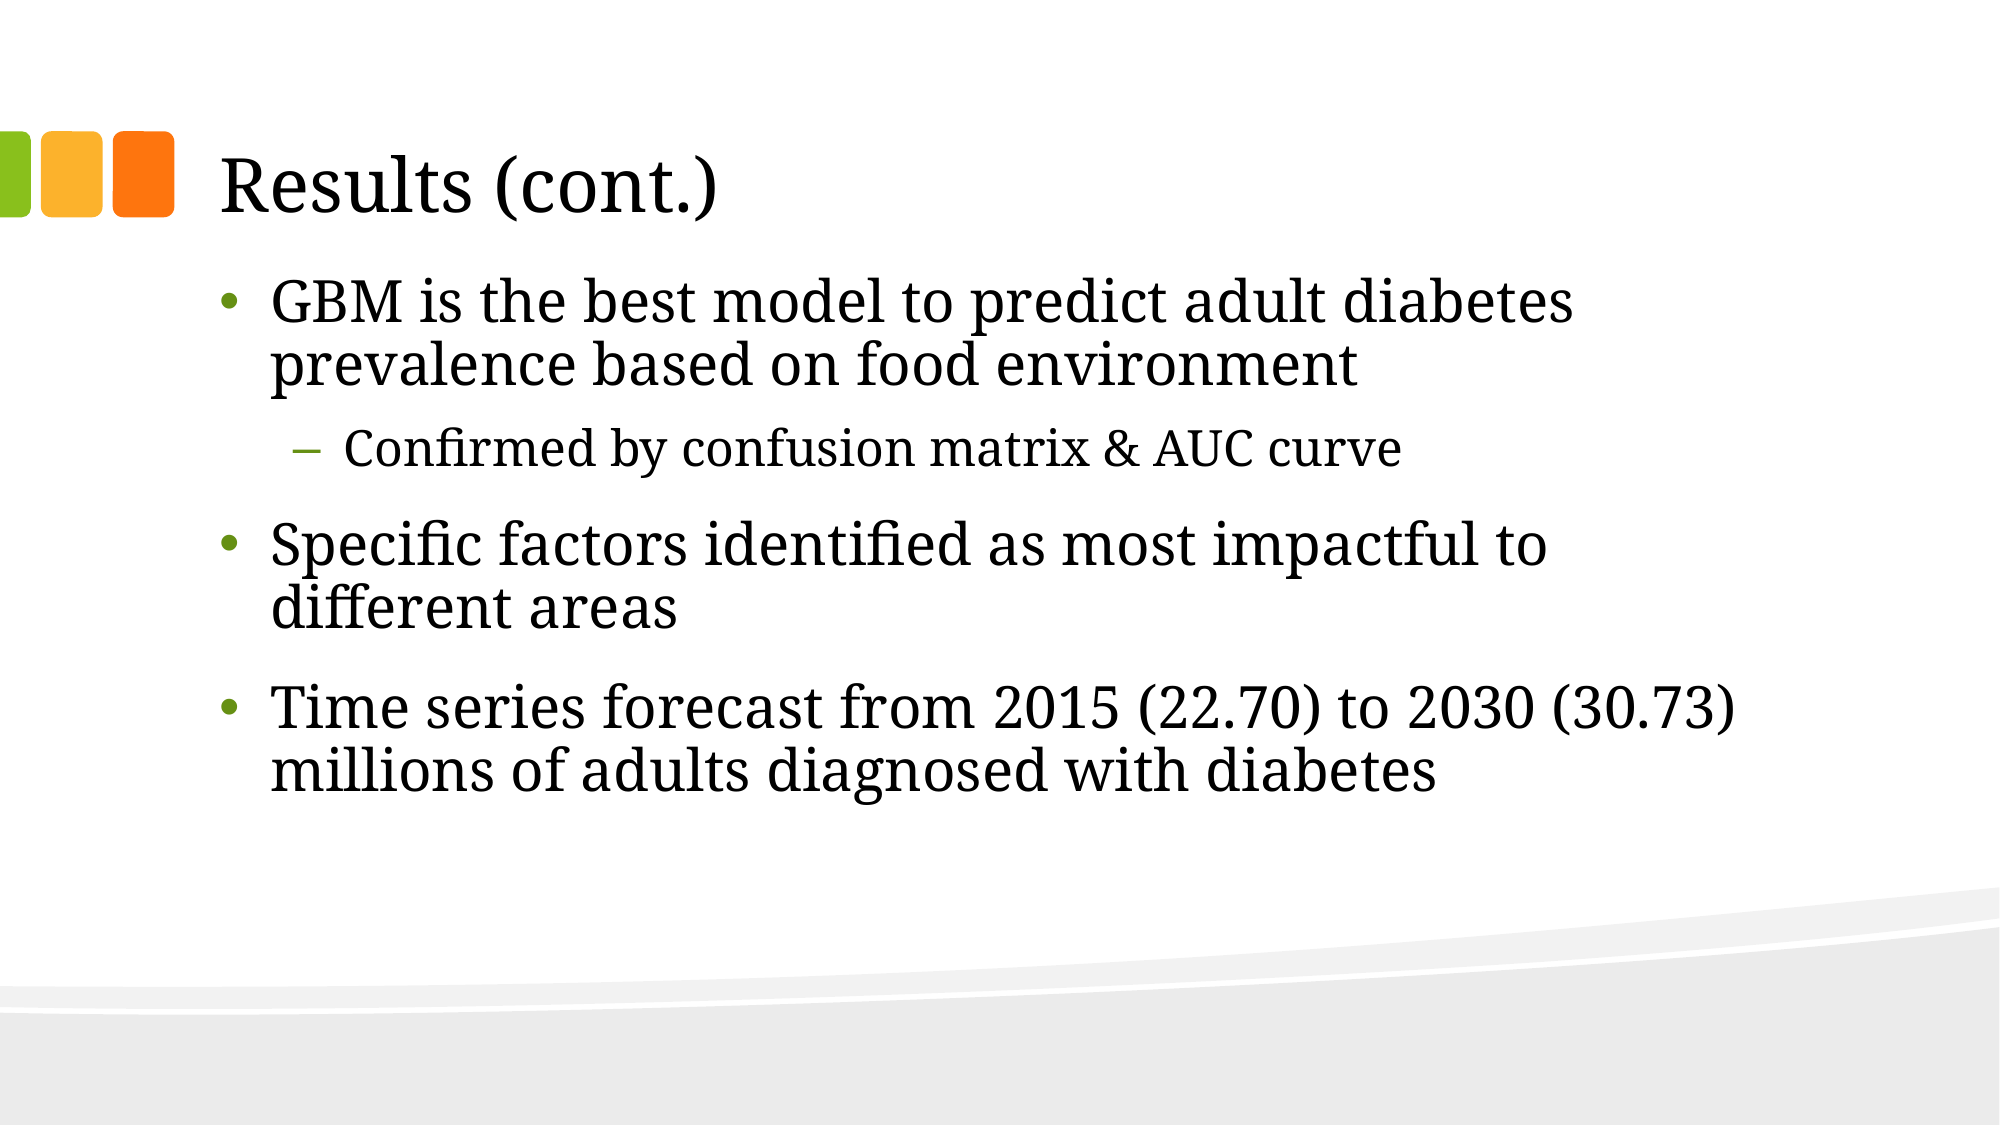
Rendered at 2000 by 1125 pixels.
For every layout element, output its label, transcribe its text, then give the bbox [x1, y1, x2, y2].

title Results (cont.) [199, 24, 1800, 238]
list GBM is the best model to predict adult diabetes prevalence based on food environment Confirmed by confusion matrix & AUC curve Specific factors identified as most impactful to different areas Time series forecast from 2015 (22.70) to 2030 (30.73) millions of adults diagnosed with diabetes [199, 262, 1800, 1013]
